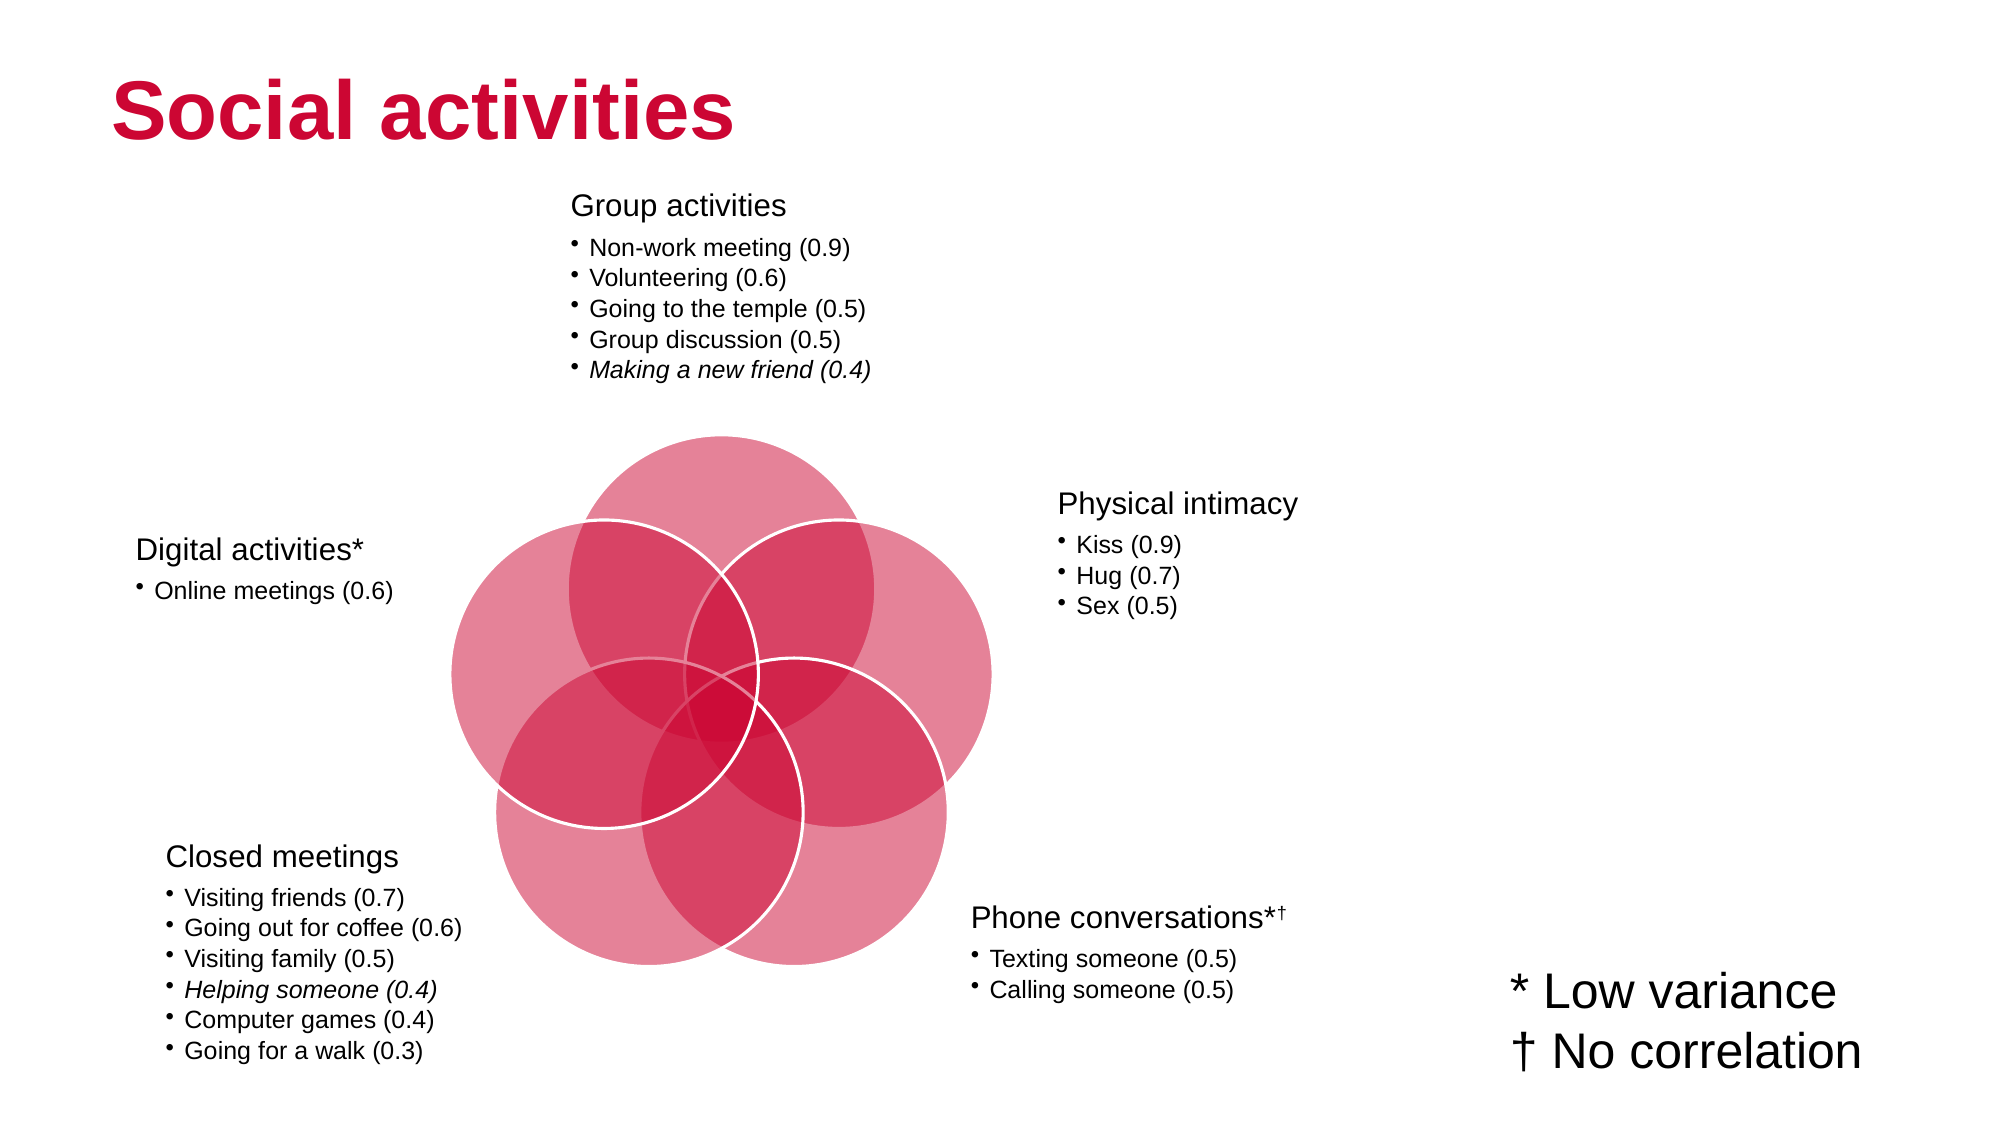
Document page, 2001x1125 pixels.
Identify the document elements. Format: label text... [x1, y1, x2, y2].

title Social activities [96, 59, 1888, 184]
text_box * Low variance † No correlation [1495, 951, 1963, 1087]
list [95, 183, 1348, 1066]
